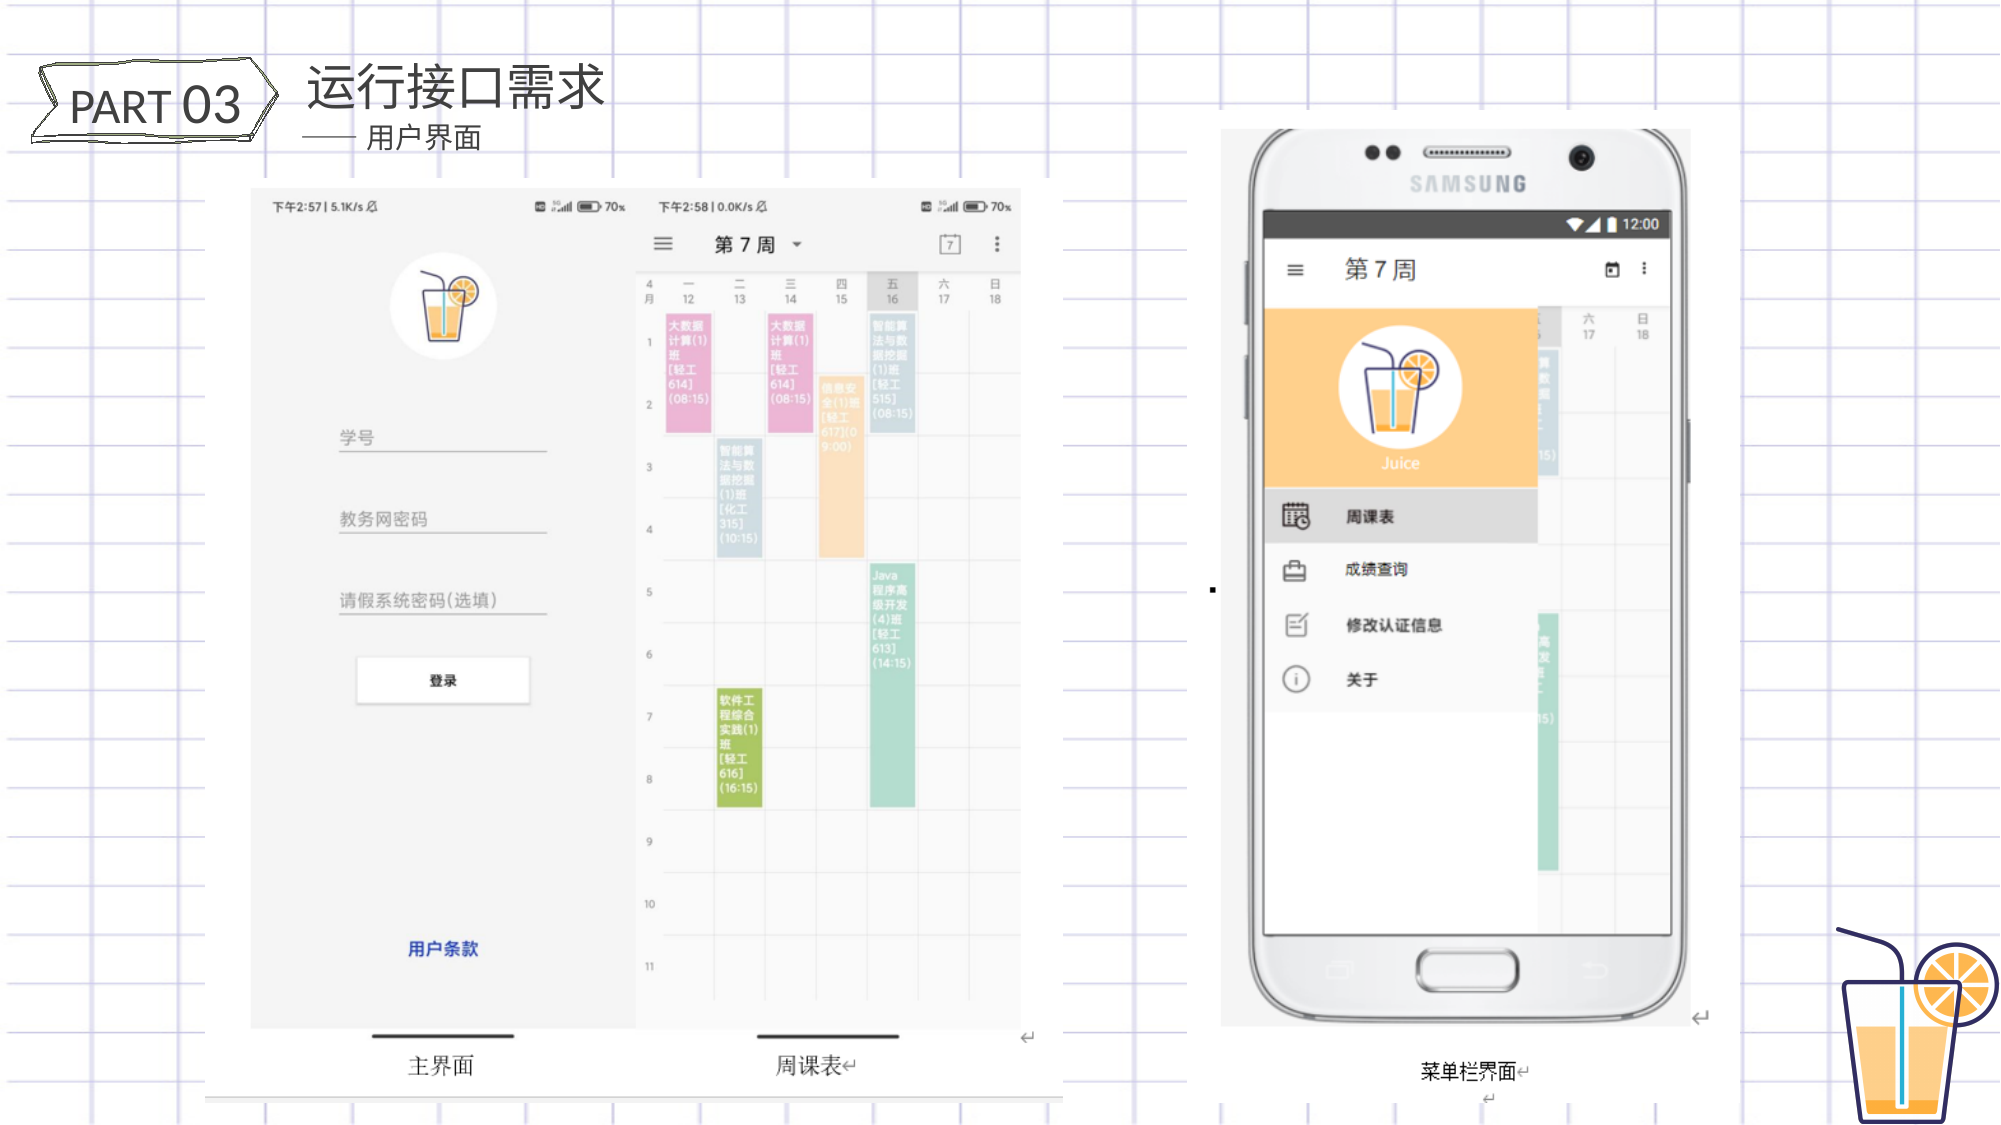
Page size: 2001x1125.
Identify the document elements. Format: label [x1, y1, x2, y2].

text_box [285, 48, 1197, 163]
picture [0, 0, 2000, 1125]
text_box [31, 57, 285, 144]
